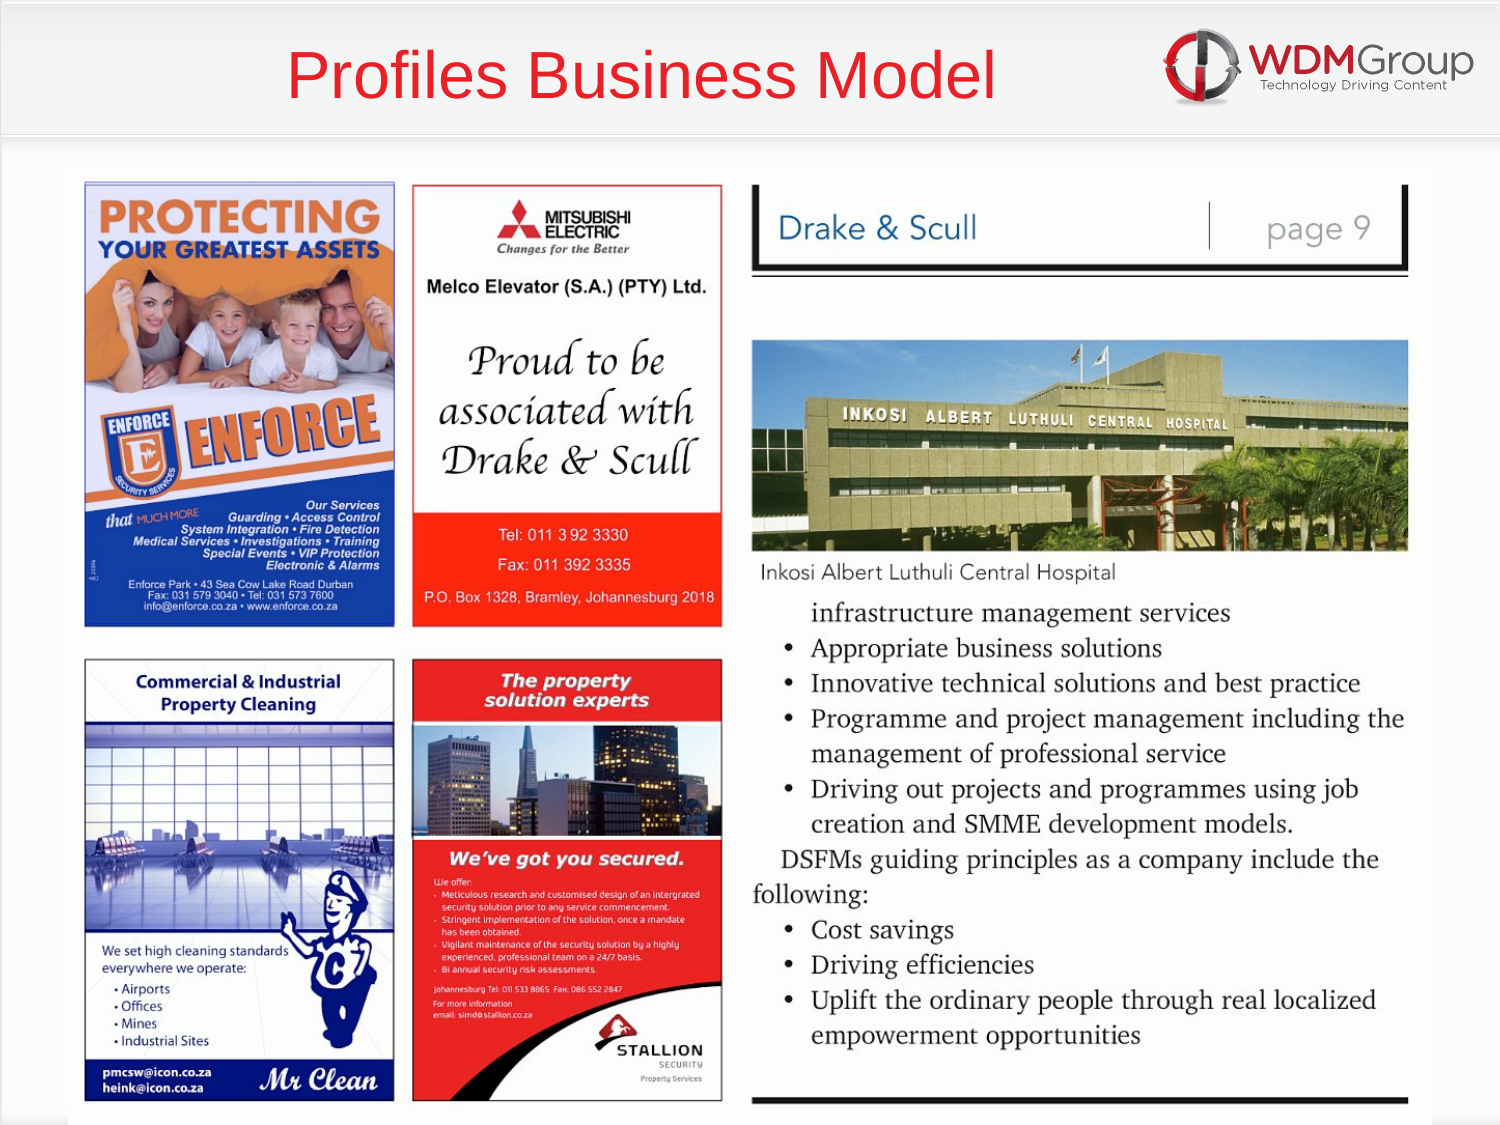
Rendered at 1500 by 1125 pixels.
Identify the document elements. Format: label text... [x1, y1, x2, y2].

picture [0, 0, 1500, 1125]
title Profiles Business Model [0, 0, 1318, 166]
